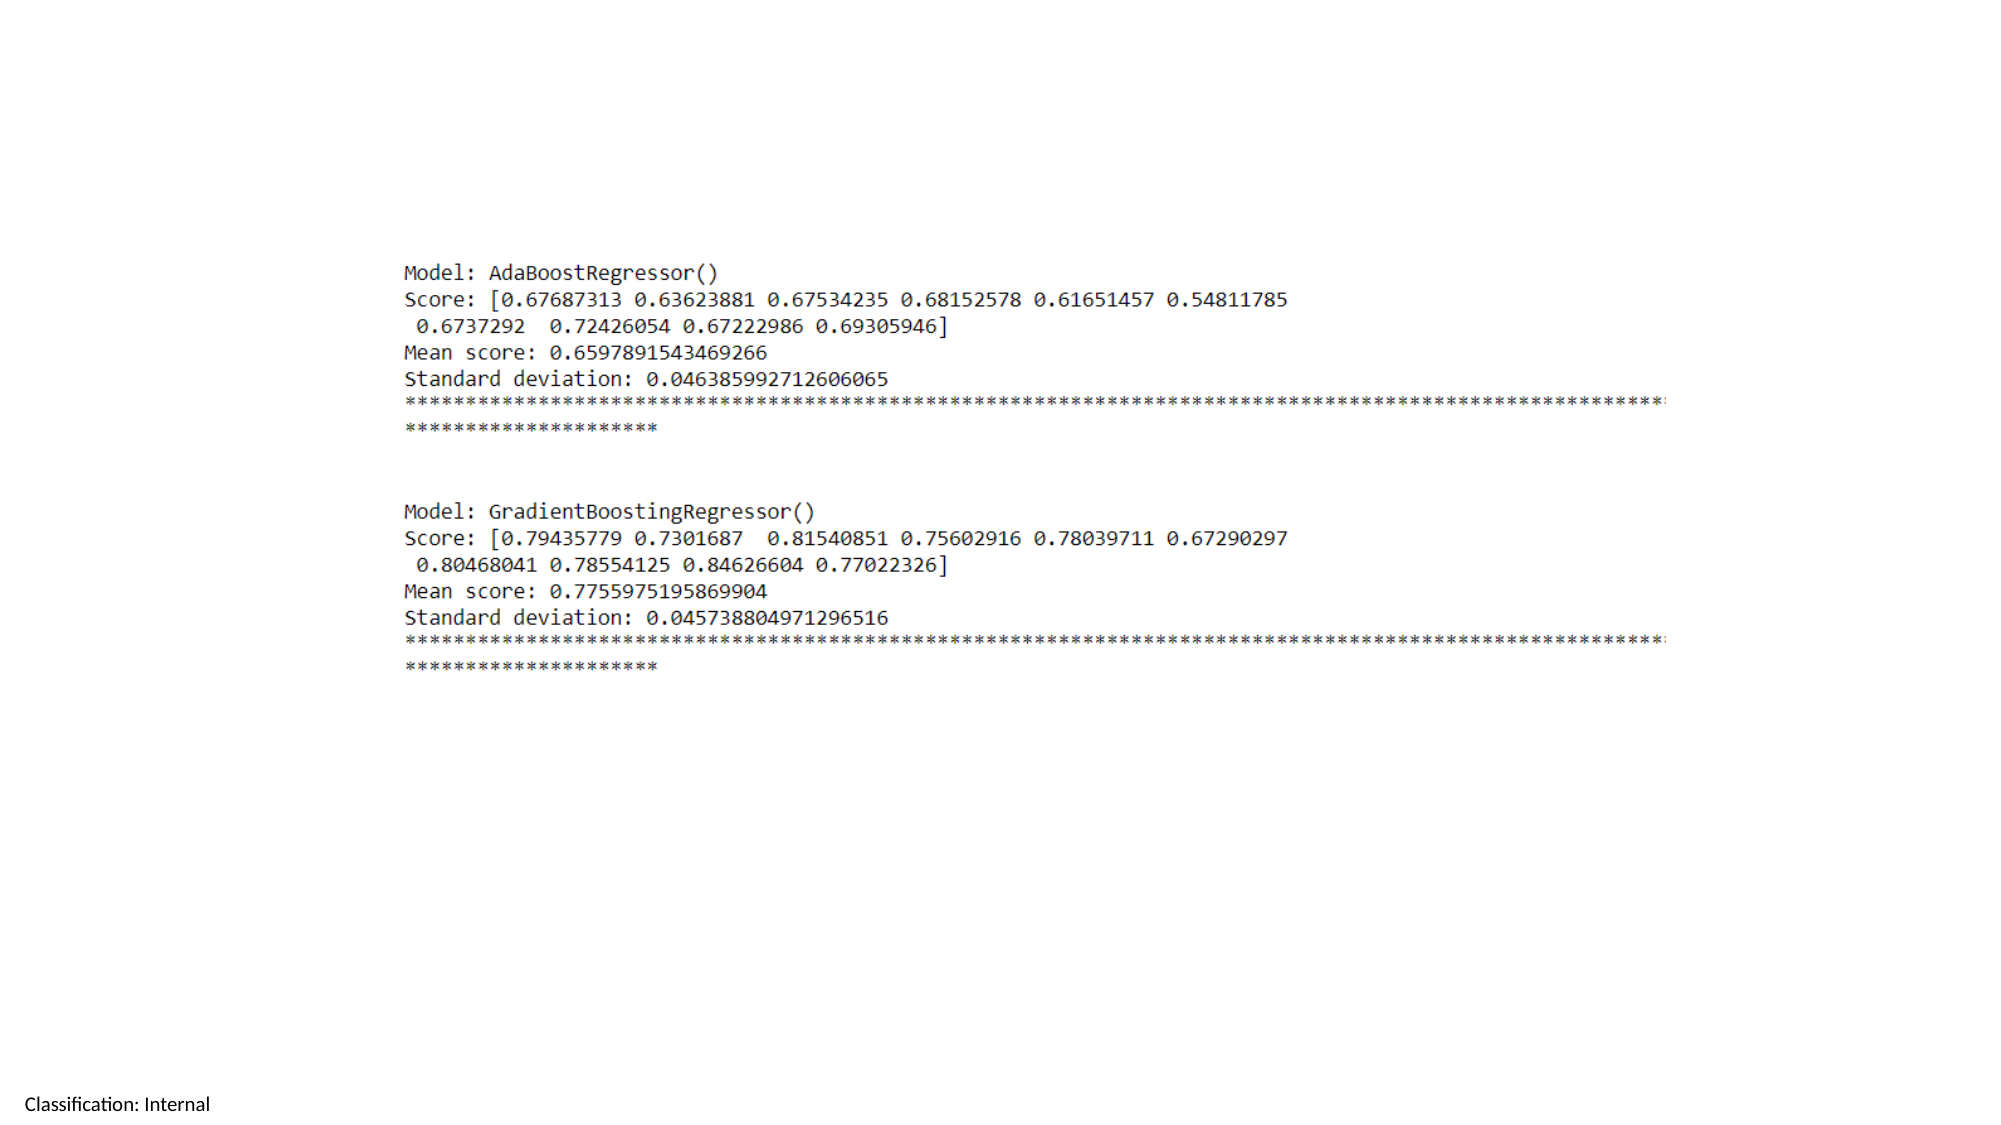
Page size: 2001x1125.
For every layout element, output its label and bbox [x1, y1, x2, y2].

picture [334, 222, 1666, 755]
